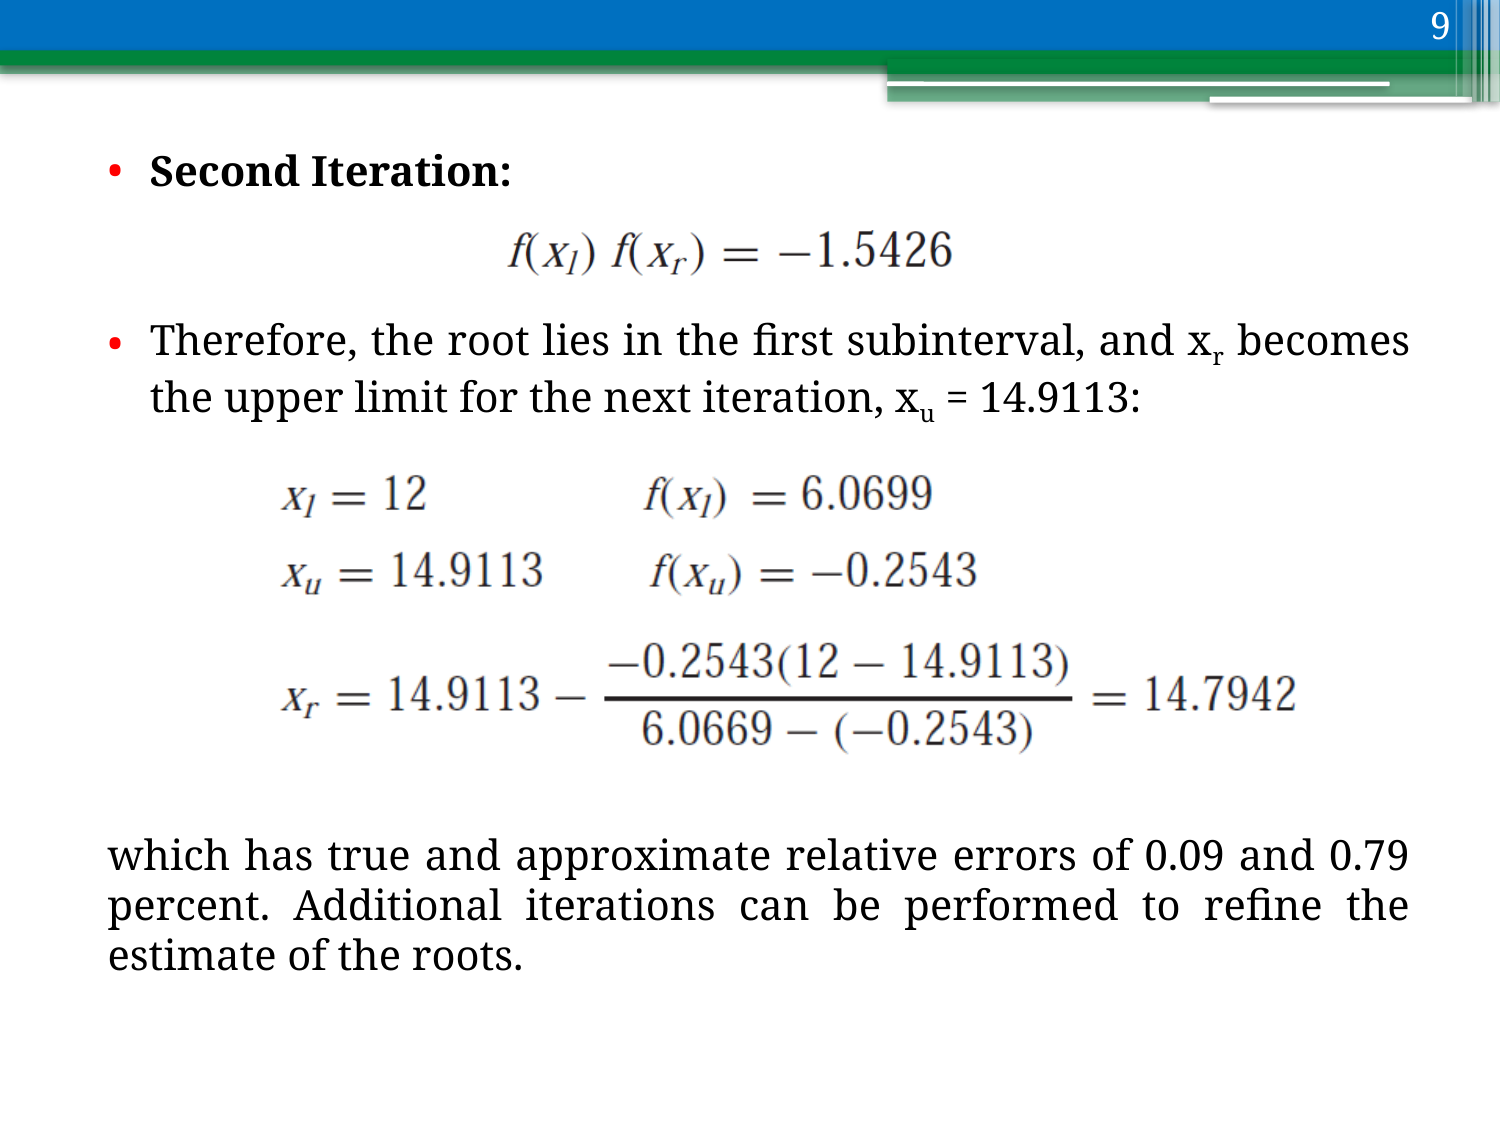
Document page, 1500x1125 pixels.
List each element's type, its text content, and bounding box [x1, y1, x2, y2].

list Second Iteration: Therefore, the root lies in the first subinterval, and xr becomes the upper limit for the next iteration, xu = 14.9113: which has true and approximate relative errors of 0.09 and 0.79 percent. Additional iterations can be performed to refine the estimate of the roots. [75, 137, 1425, 1079]
slide_number 9 [1341, 0, 1466, 61]
picture [482, 196, 979, 302]
picture [265, 452, 1312, 764]
